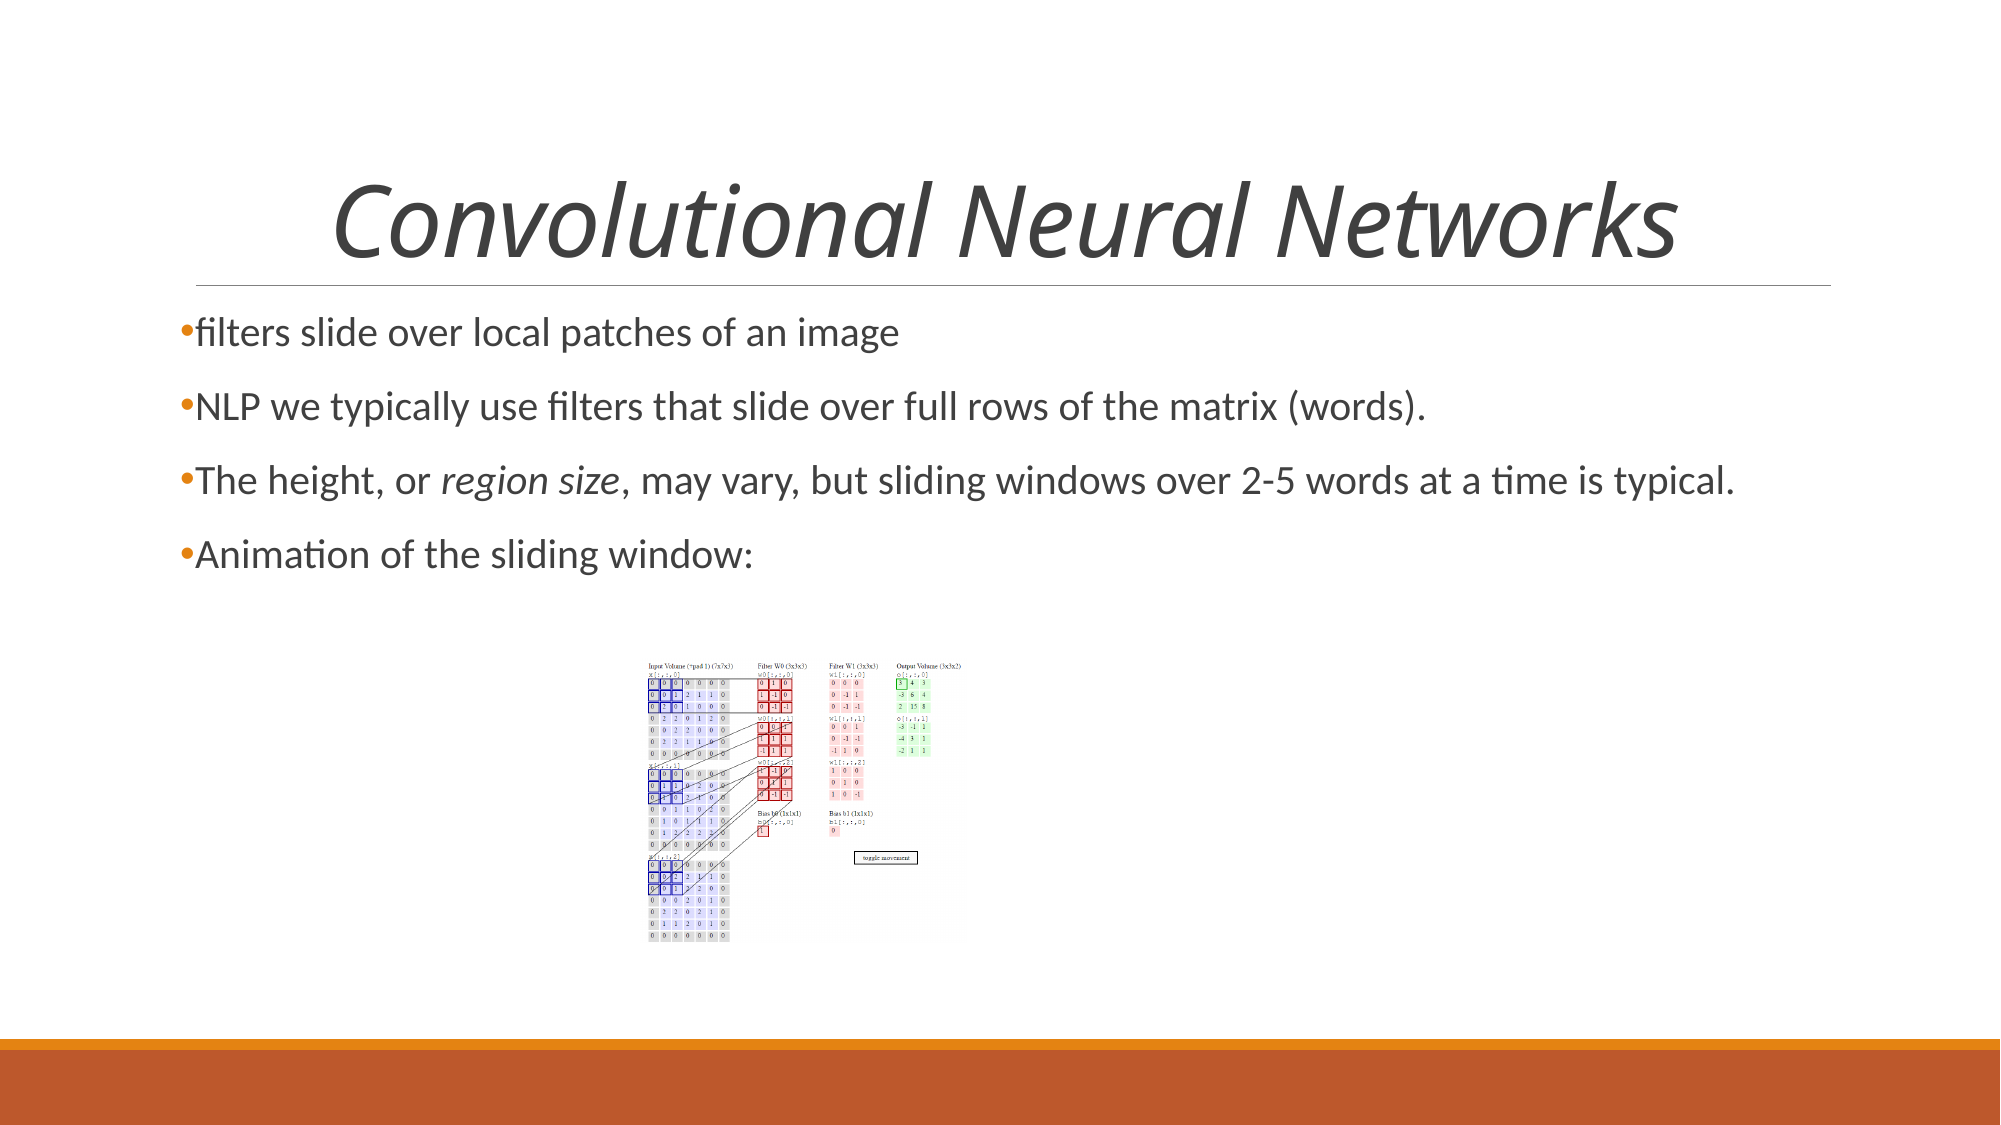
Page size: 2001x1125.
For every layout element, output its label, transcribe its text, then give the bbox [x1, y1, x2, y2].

list filters slide over local patches of an image NLP we typically use filters that slide over full rows of the matrix (words). The height, or region size, may vary, but sliding windows over 2-5 words at a time is typical. Animation of the sliding window: [180, 302, 1830, 963]
title Convolutional Neural Networks [180, 47, 1830, 285]
picture [640, 657, 968, 943]
